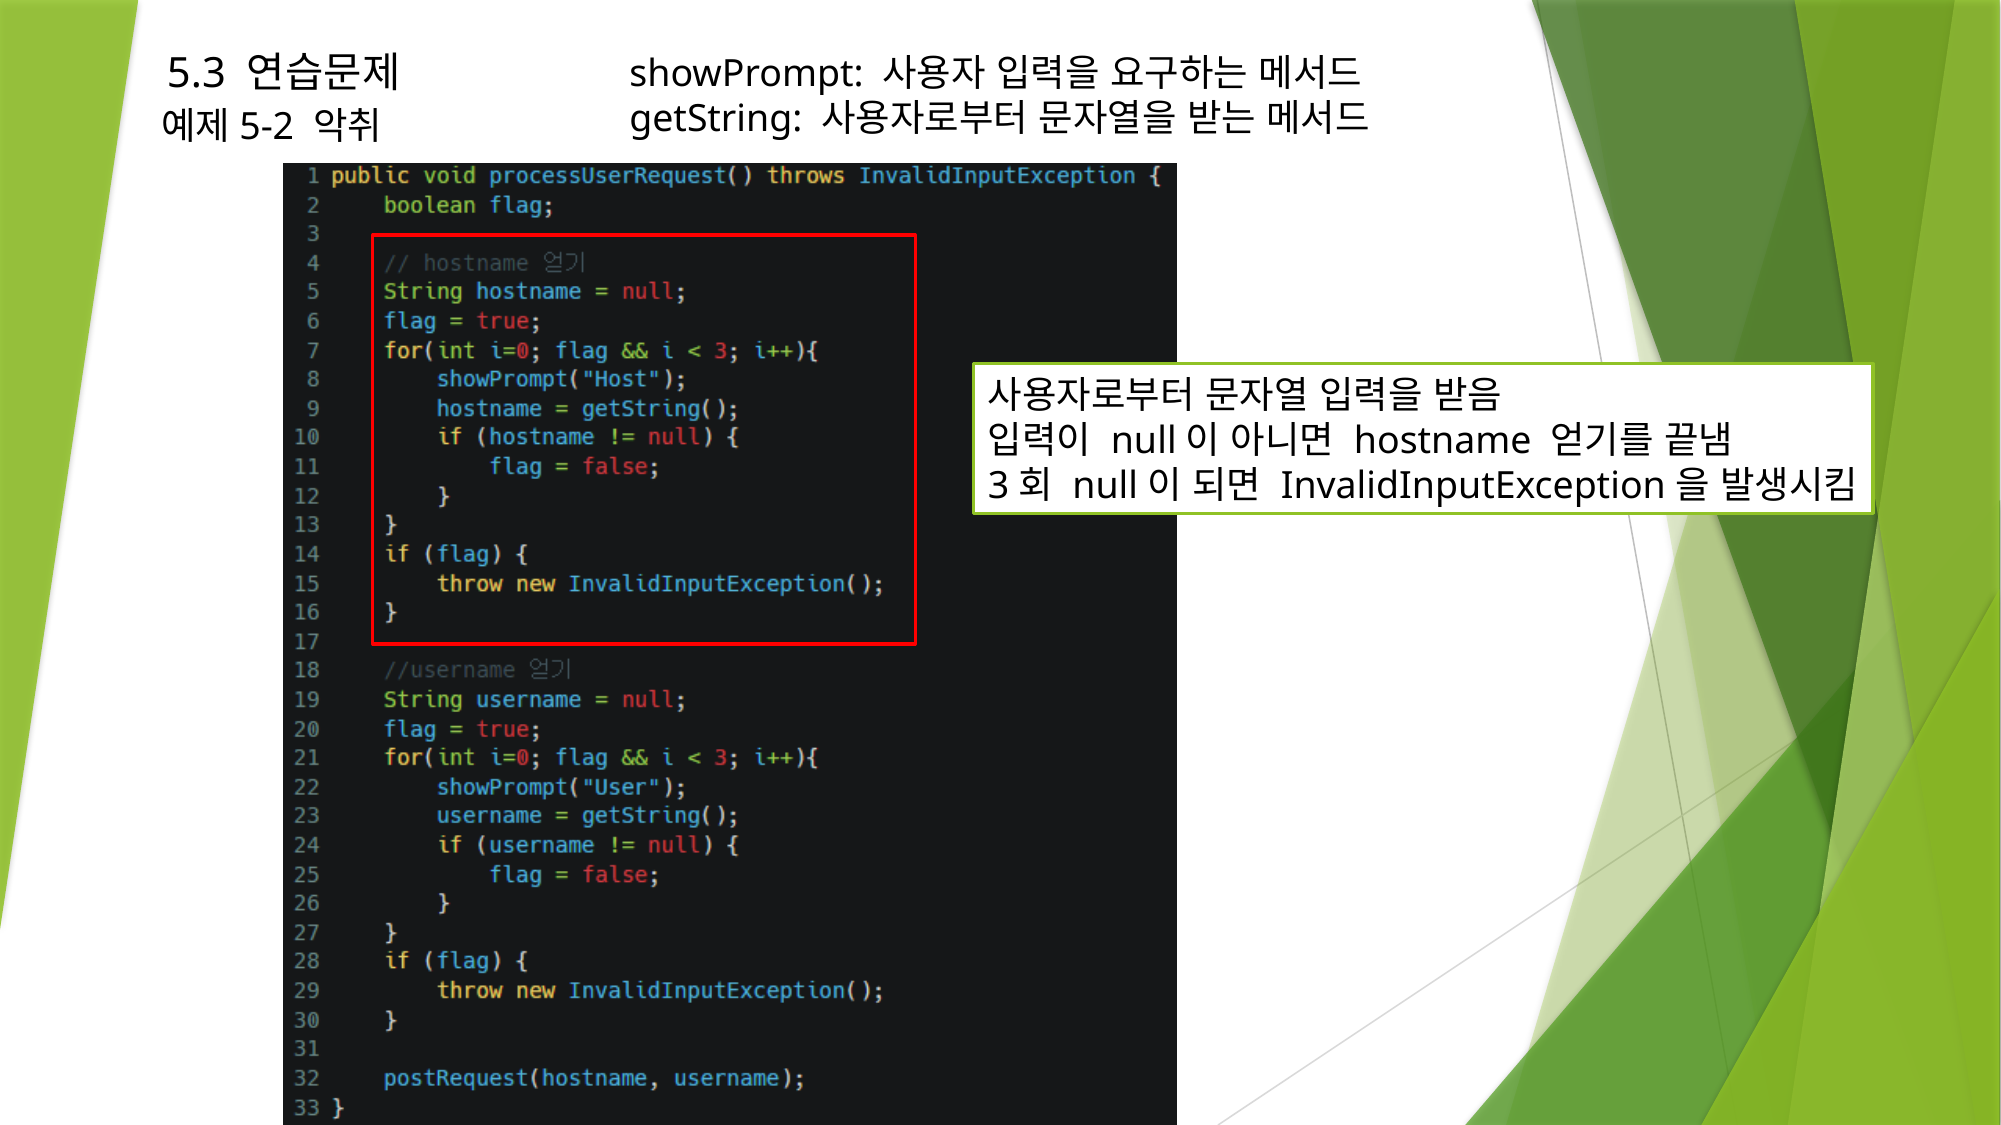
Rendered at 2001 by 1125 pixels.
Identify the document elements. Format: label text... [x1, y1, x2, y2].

text_box showPrompt: 사용자 입력을 요구하는 메서드 getString: 사용자로부터 문자열을 받는 메서드 [614, 41, 1386, 147]
picture [283, 162, 1177, 1125]
text_box 예제5-2 악취 [146, 94, 397, 155]
text_box 사용자로부터 문자열 입력을 받음 입력이 null이 아니면 hostname 얻기를 끝냄 3회 null이 되면 InvalidInputException을 발생시킴 [1182, 362, 1875, 515]
text_box 5.3 연습문제 [152, 38, 416, 104]
